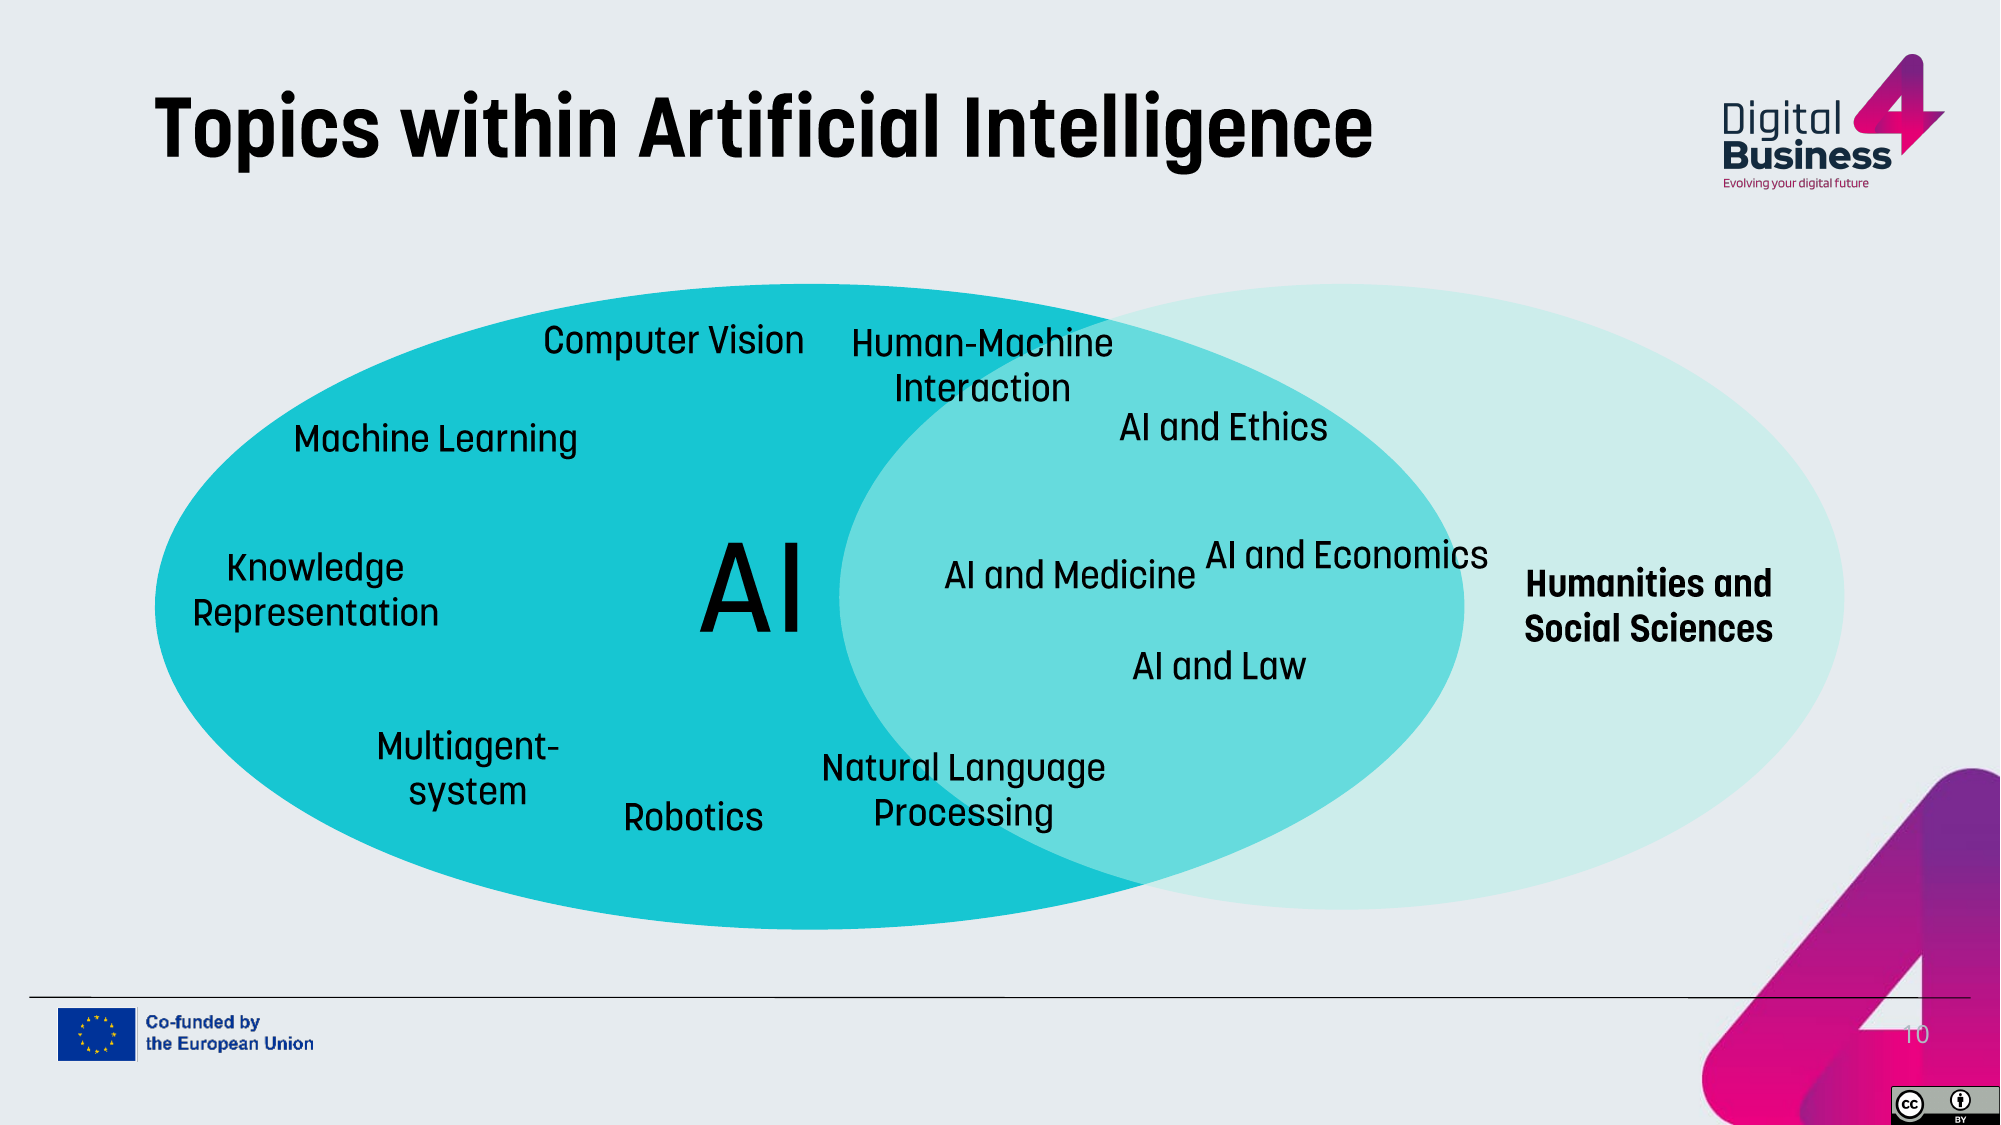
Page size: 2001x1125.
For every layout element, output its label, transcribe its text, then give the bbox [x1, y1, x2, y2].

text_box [1524, 560, 1798, 652]
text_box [851, 320, 1139, 412]
picture [0, 0, 2000, 1125]
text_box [821, 745, 1131, 837]
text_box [192, 545, 457, 637]
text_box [944, 532, 1508, 599]
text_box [376, 723, 574, 815]
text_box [154, 283, 1845, 930]
slide_number 10 [1856, 1005, 1945, 1066]
